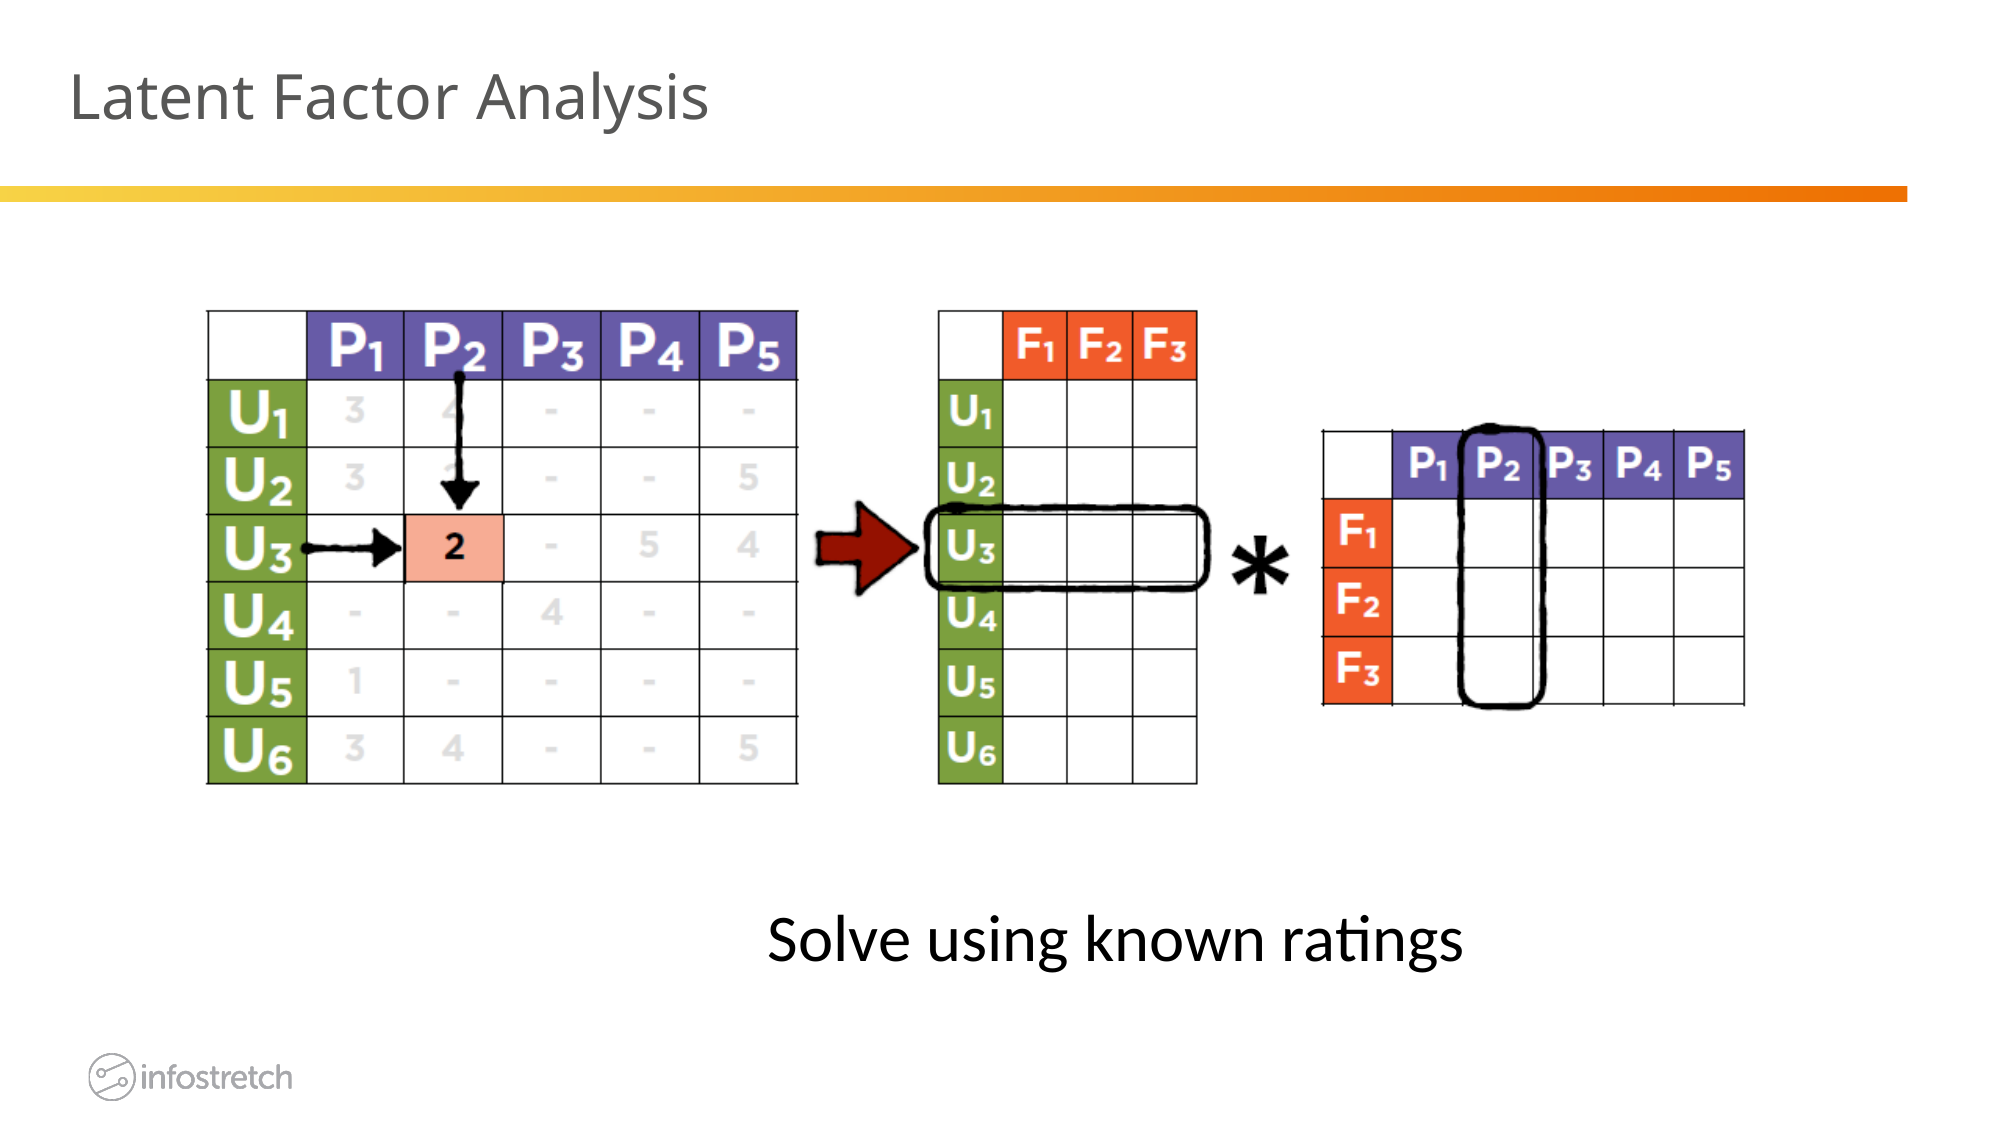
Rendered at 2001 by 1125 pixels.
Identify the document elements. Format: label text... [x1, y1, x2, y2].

text_box Solve using known ratings [752, 887, 1481, 983]
picture [200, 287, 1800, 838]
title Latent Factor Analysis [66, 0, 1431, 132]
